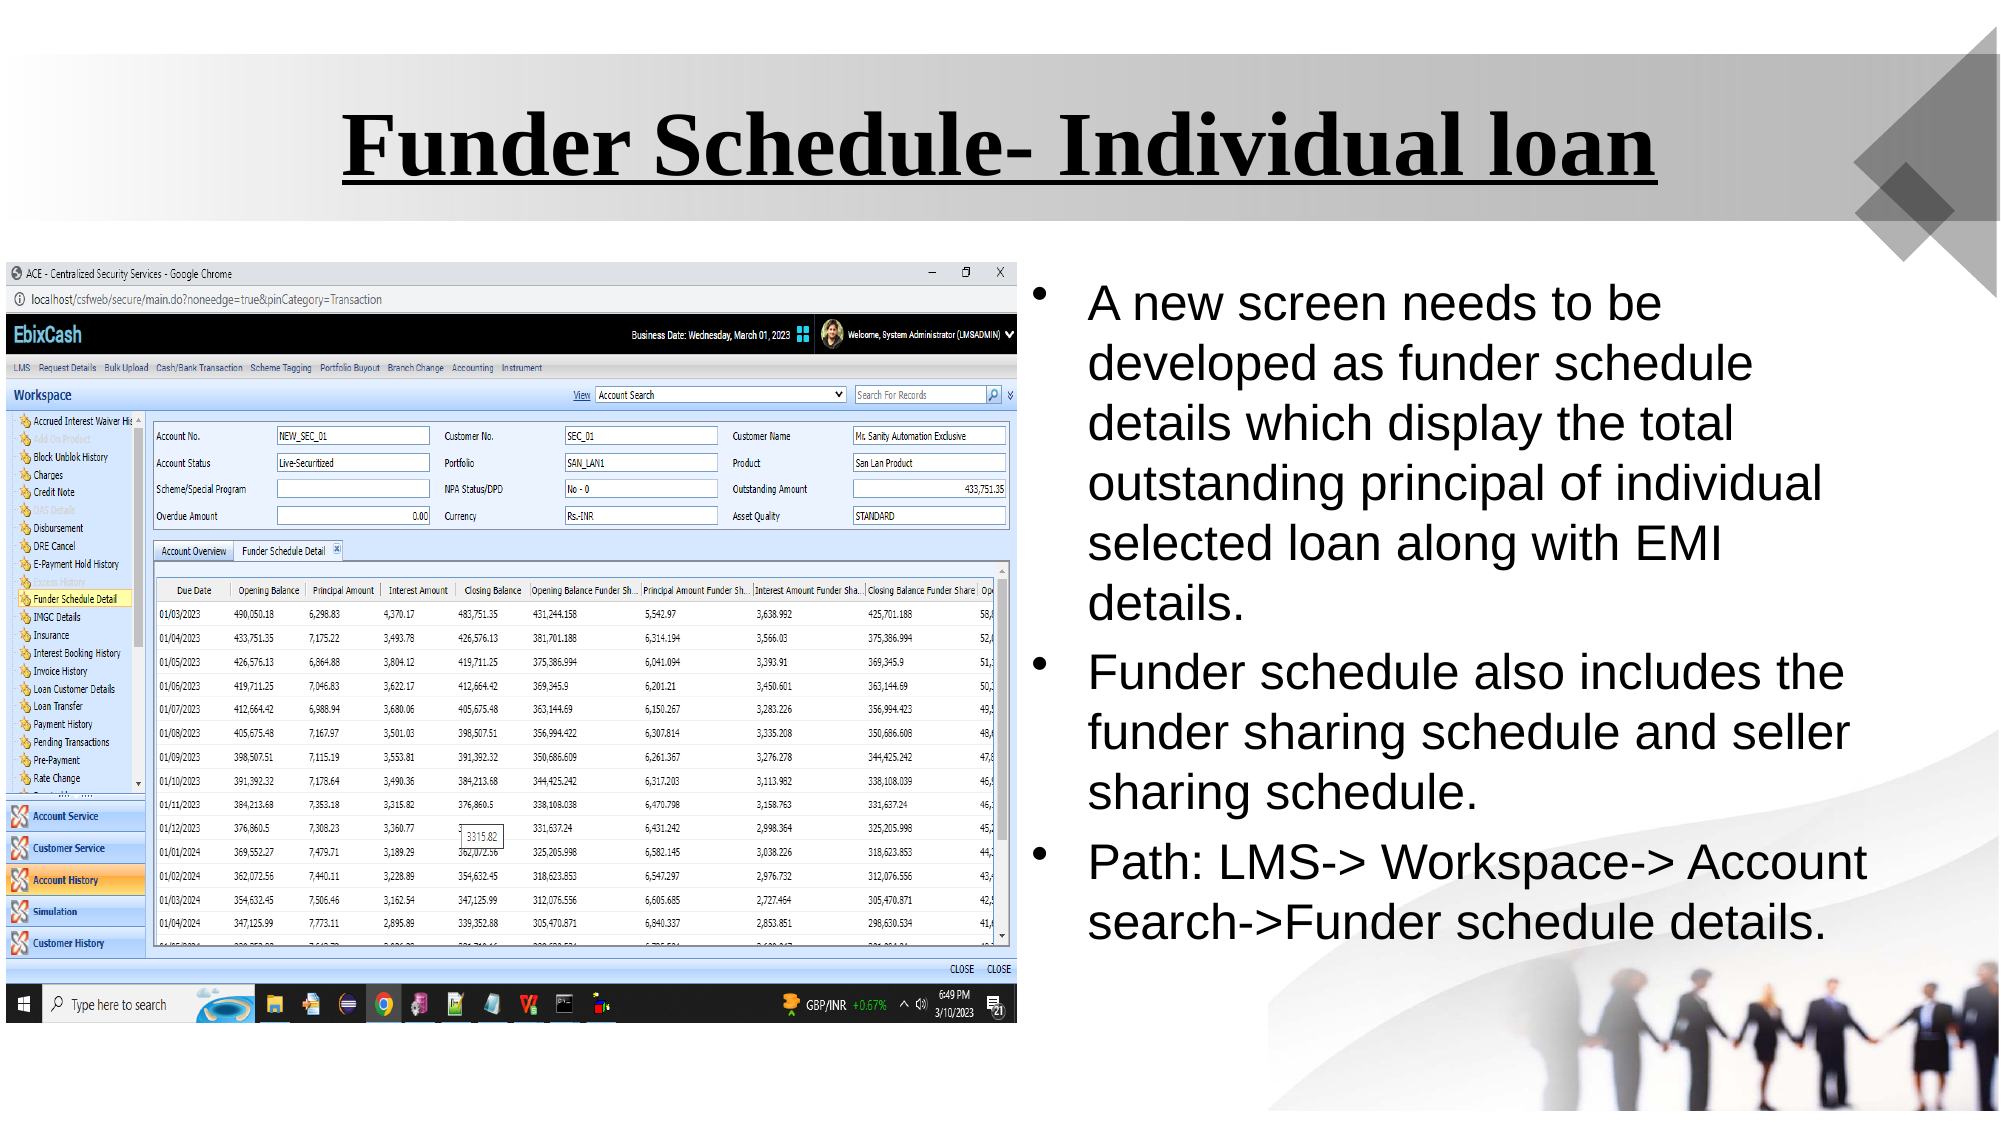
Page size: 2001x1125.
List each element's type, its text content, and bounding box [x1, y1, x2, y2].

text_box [1853, 26, 1997, 299]
list A new screen needs to be developed as funder schedule details which display the total outstanding principal of individual selected loan along with EMI details. Funder schedule also includes the funder sharing schedule and seller sharing schedule. Path: LMS-> Workspace-> Account search->Funder schedule details. [1017, 262, 1901, 1006]
picture [1268, 728, 1999, 1111]
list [6, 262, 1017, 1023]
title Funder Schedule- Individual loan [99, 44, 1853, 233]
